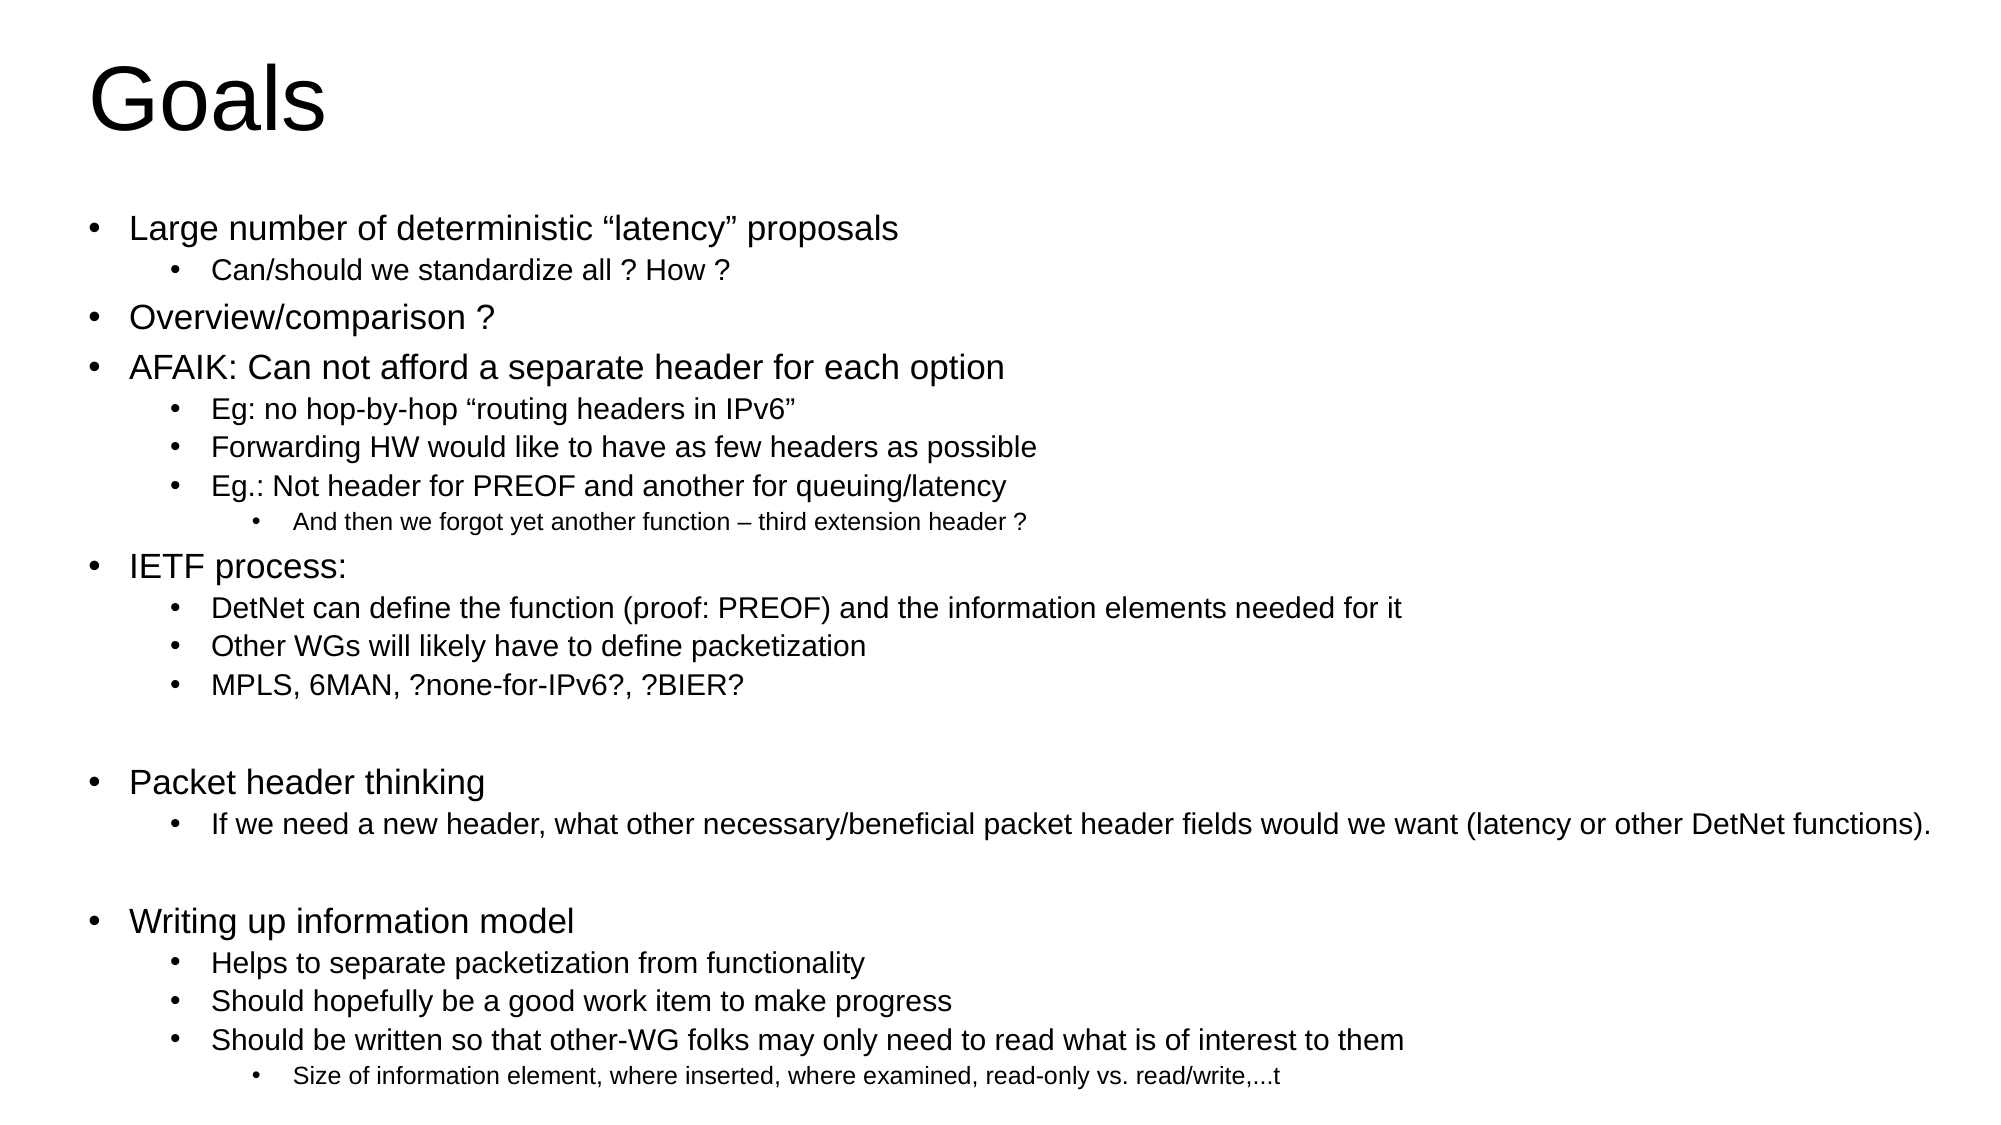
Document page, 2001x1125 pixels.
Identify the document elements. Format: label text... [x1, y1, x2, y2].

list Large number of deterministic “latency” proposals Can/should we standardize all ? How ? Overview/comparison ? AFAIK: Can not afford a separate header for each option Eg: no hop-by-hop “routing headers in IPv6” Forwarding HW would like to have as few headers as possible Eg.: Not header for PREOF and another for queuing/latency And then we forgot yet another function – third extension header ? IETF process: DetNet can define the function (proof: PREOF) and the information elements needed for it Other WGs will likely have to define packetization MPLS, 6MAN, ?none-for-IPv6?, ?BIER? Packet header thinking If we need a new header, what other necessary/beneficial packet header fields would we want (latency or other DetNet functions). Writing up information model Helps to separate packetization from functionality Should hopefully be a good work item to make progress Should be written so that other-WG folks may only need to read what is of interest to them Size of information element, where inserted, where examined, read-only vs. read/write,...t [73, 203, 1949, 1115]
title Goals [73, 20, 1863, 181]
